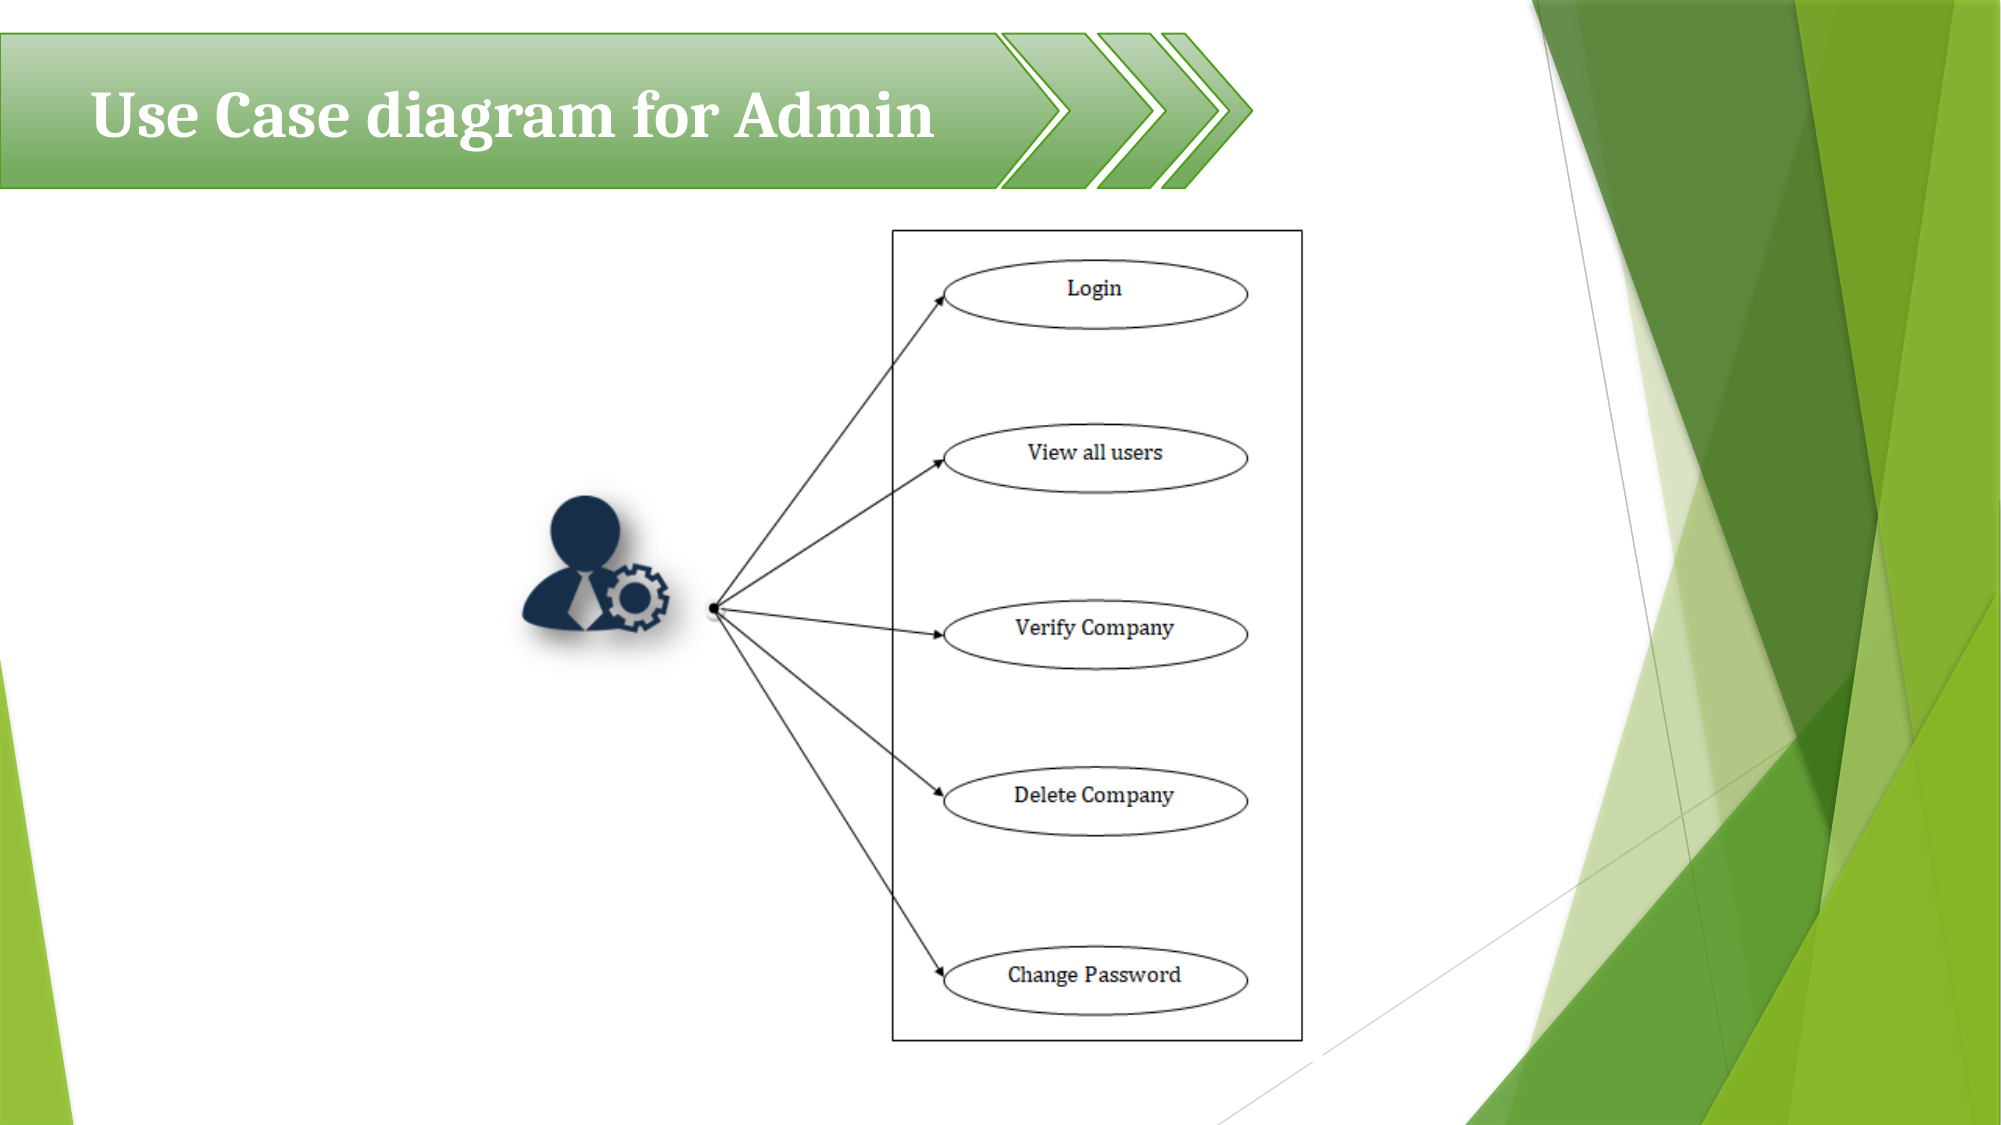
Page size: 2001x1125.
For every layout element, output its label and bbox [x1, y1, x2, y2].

text_box [0, 33, 1253, 189]
picture [496, 218, 1324, 1062]
